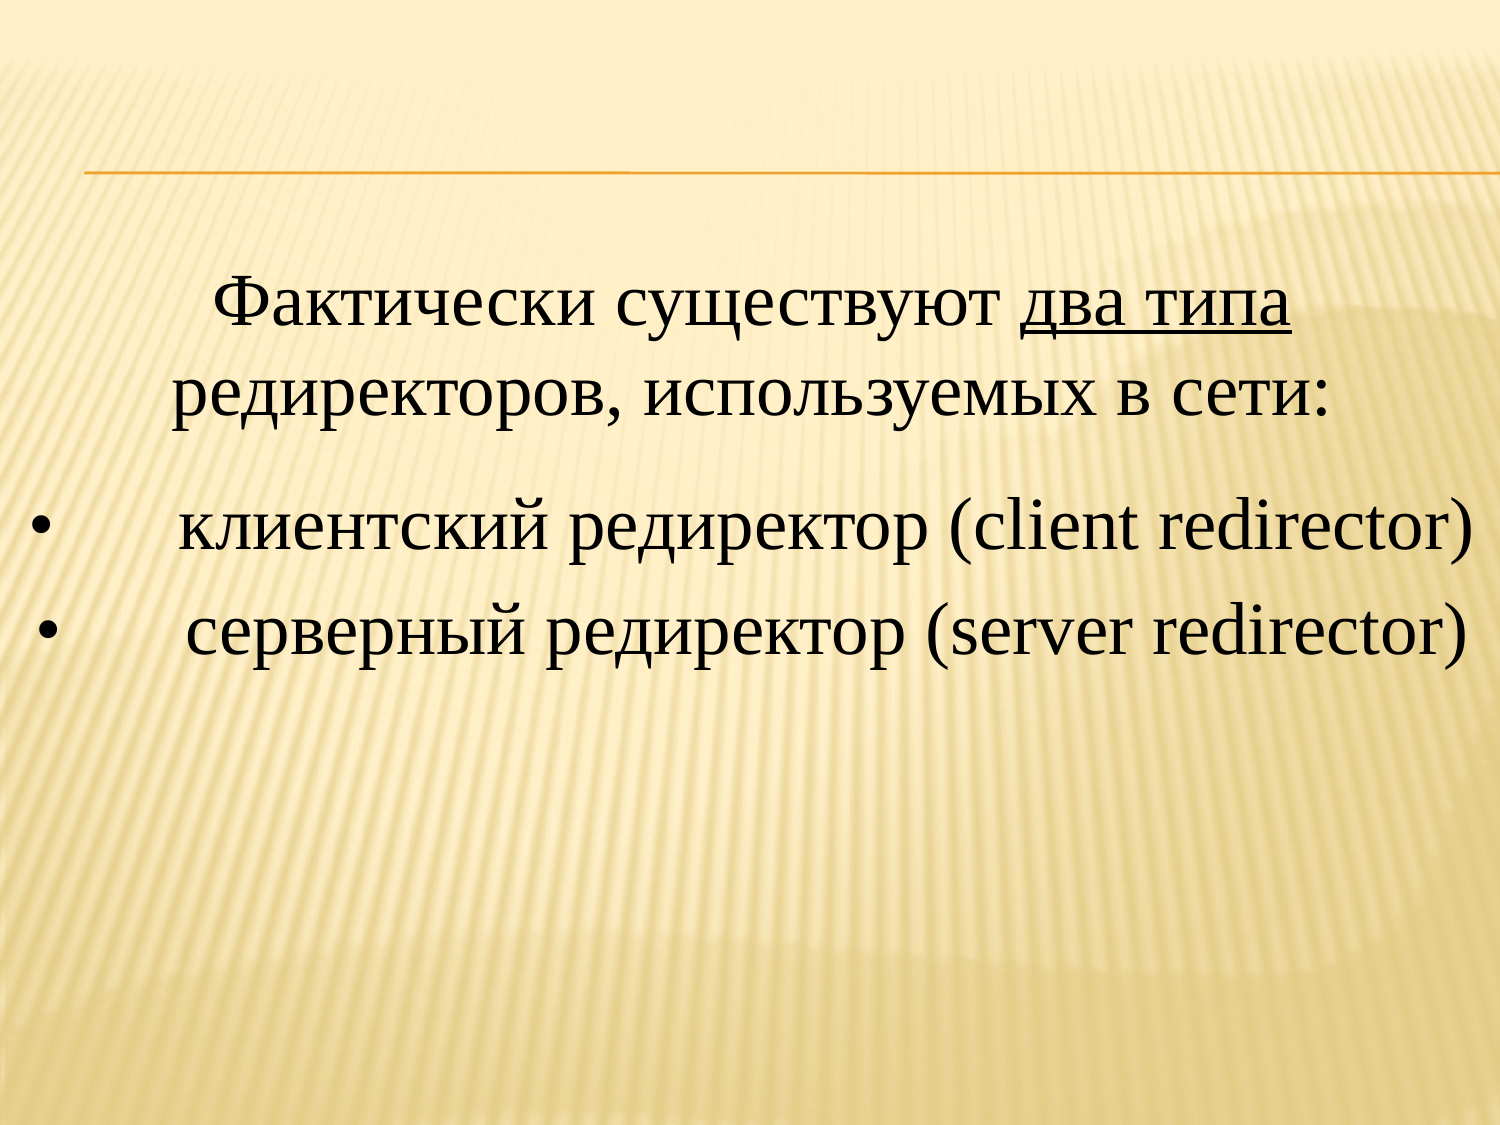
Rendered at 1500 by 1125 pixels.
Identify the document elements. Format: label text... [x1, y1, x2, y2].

list Фактически существуют два типа редиректоров, используемых в сети: • клиентский редиректор (client redirector) • серверный редиректор (server redirector) [2, 243, 1500, 1102]
